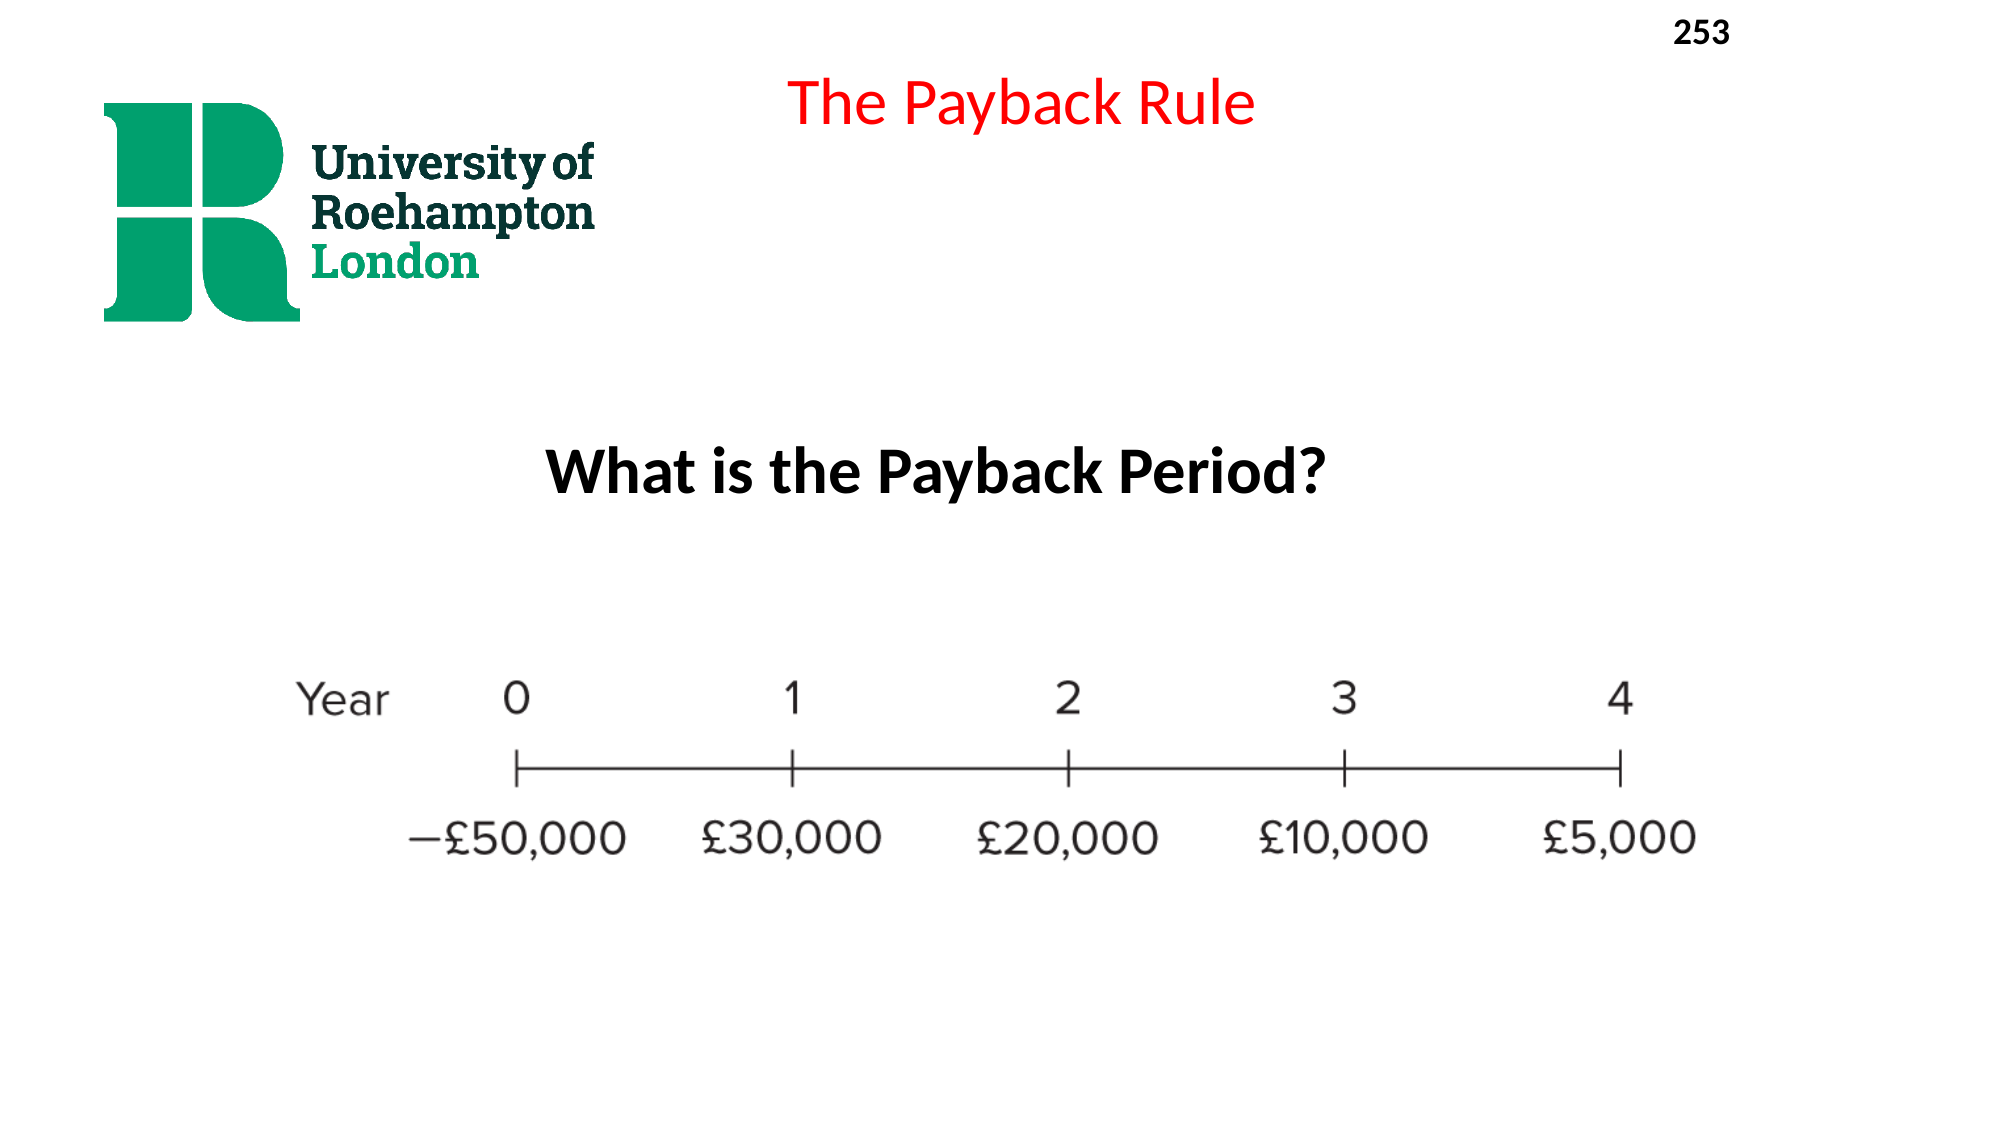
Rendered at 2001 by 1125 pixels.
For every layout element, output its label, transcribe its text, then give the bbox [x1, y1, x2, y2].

picture [0, 0, 698, 425]
picture [289, 674, 1702, 868]
text_box What is the Payback Period? [530, 419, 1643, 515]
text_box The Payback Rule [787, 37, 1550, 159]
text_box 253 [1658, 0, 1746, 60]
